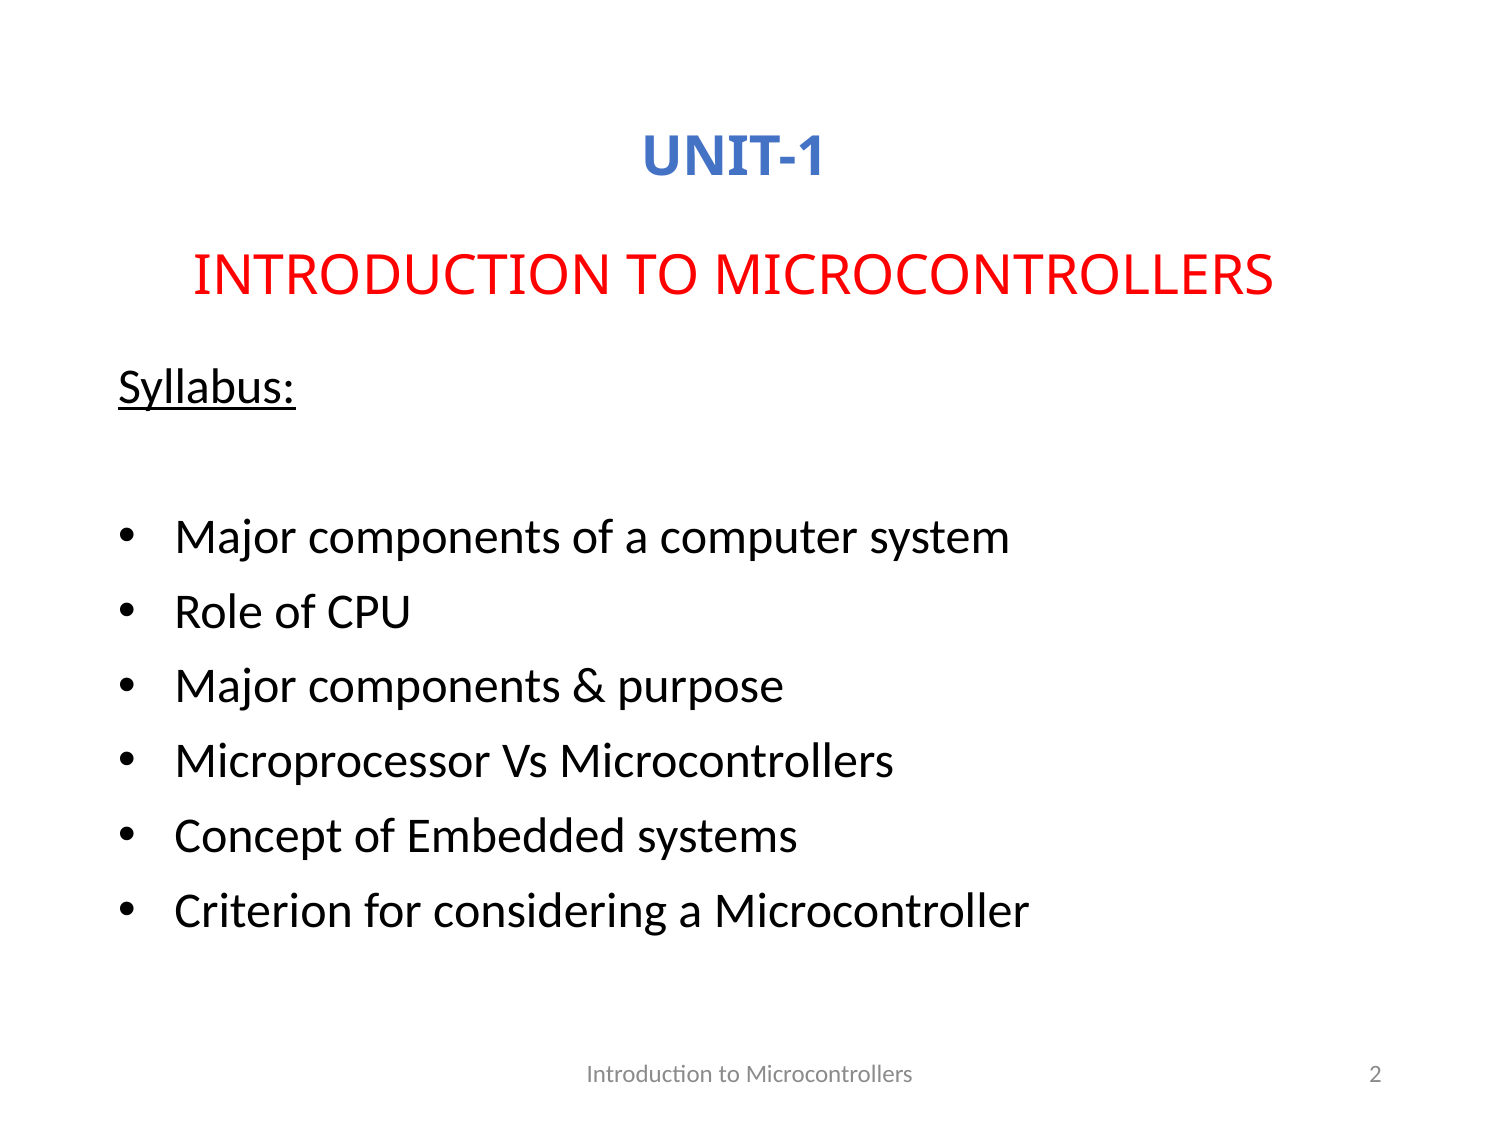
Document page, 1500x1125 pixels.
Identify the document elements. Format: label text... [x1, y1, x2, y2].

title UNIT-1 INTRODUCTION TO MICROCONTROLLERS [87, 114, 1382, 381]
footer Introduction to Microcontrollers [496, 1042, 1004, 1103]
list Syllabus: Major components of a computer system Role of CPU Major components & purpose Microprocessor Vs Microcontrollers Concept of Embedded systems Criterion for considering a Microcontroller [103, 272, 1397, 1045]
slide_number 2 [1059, 1042, 1397, 1103]
